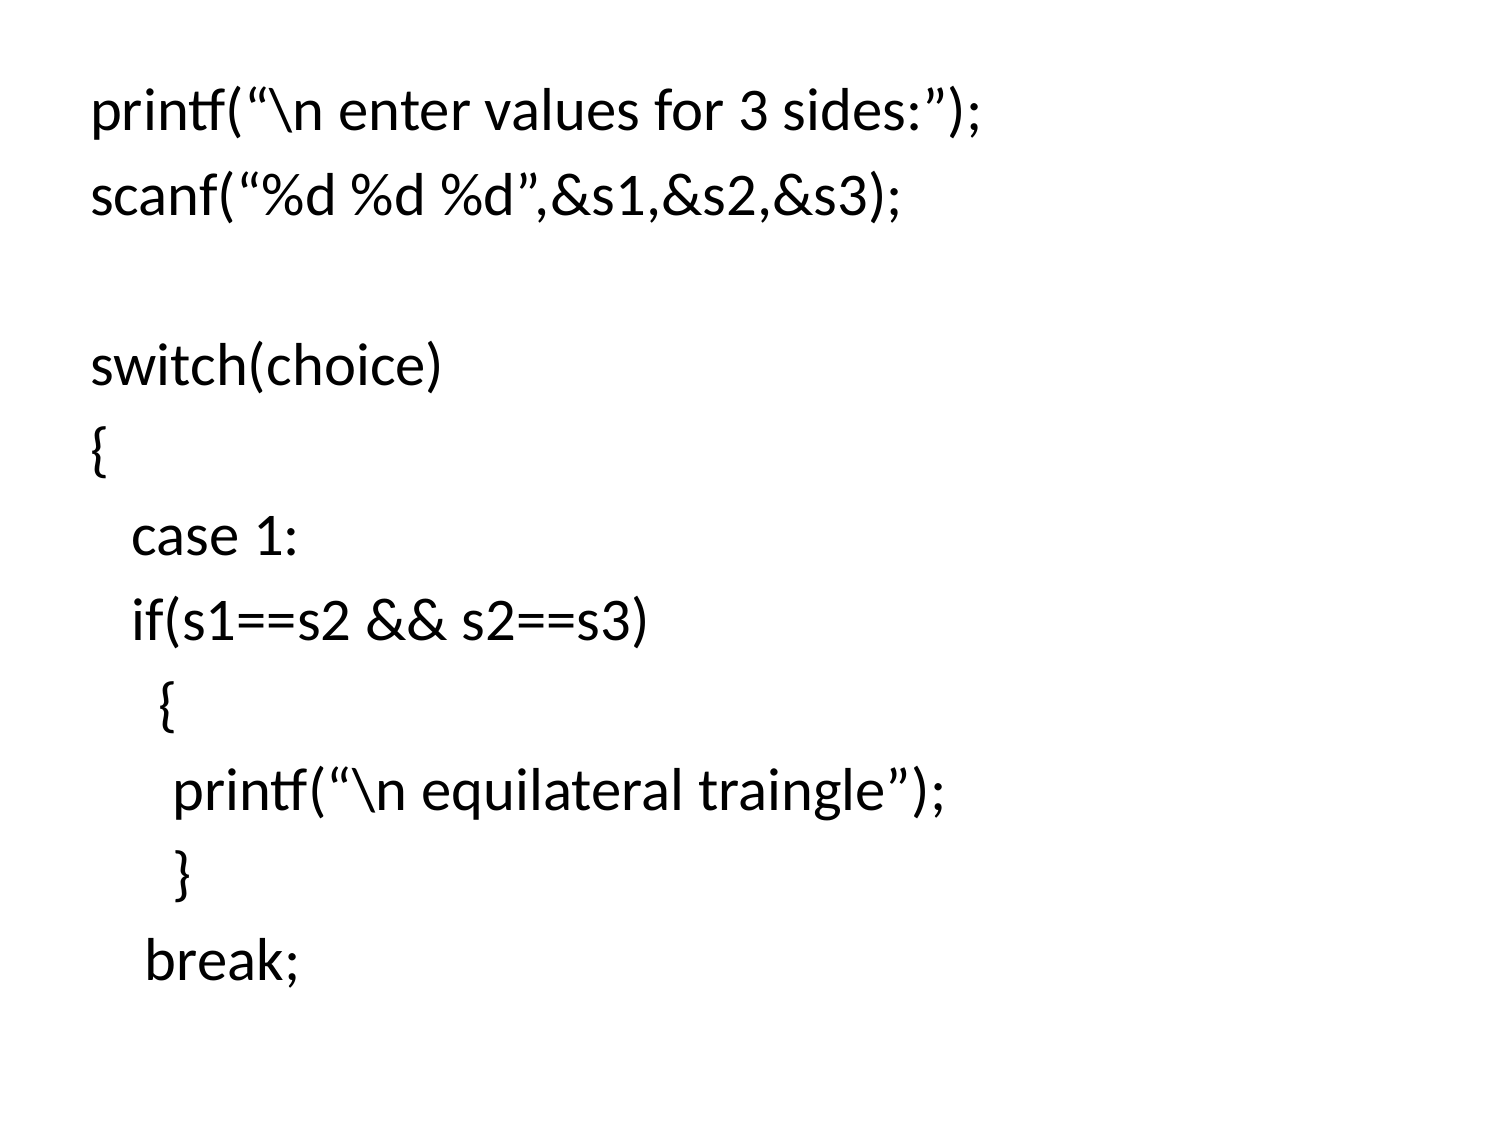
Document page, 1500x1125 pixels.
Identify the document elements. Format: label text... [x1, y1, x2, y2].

list printf(“\n enter values for 3 sides:”); scanf(“%d %d %d”,&s1,&s2,&s3); switch(choice) { case 1: if(s1==s2 && s2==s3) { printf(“\n equilateral traingle”); } break; [75, 62, 1425, 1005]
